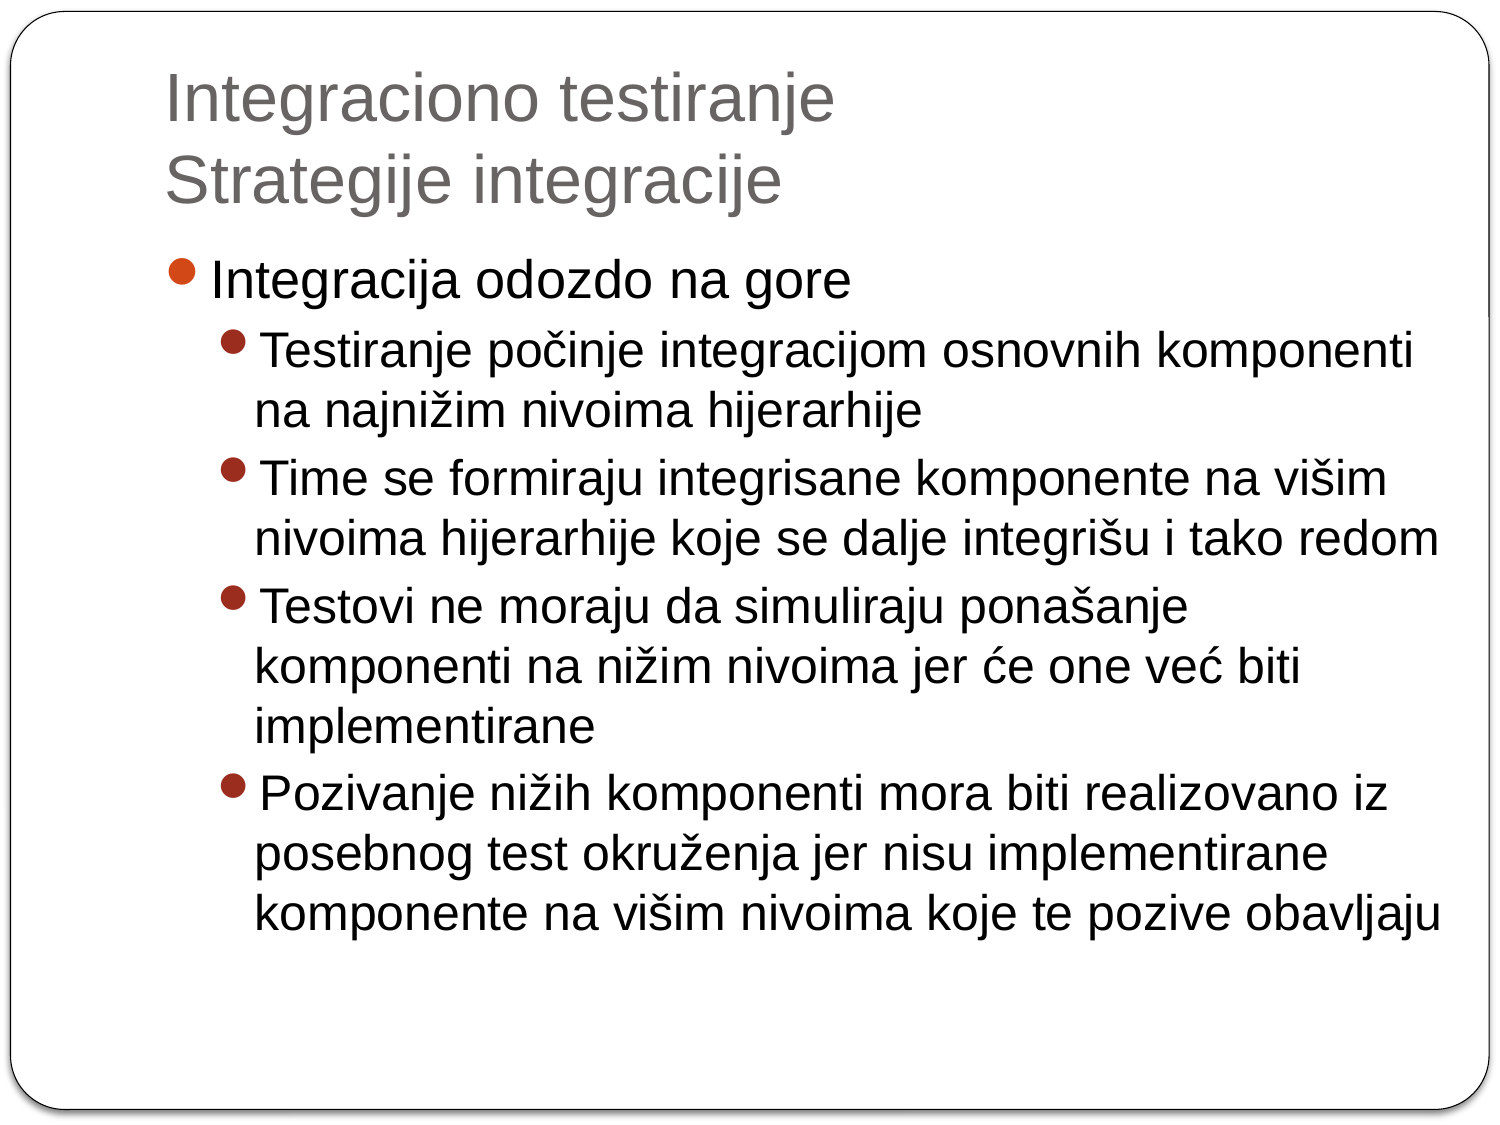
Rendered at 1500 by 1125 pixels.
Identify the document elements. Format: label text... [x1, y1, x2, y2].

title Integraciono testiranje Strategije integracije [150, 45, 1425, 233]
list Integracija odozdo na gore Testiranje počinje integracijom osnovnih komponenti na najnižim nivoima hijerarhije Time se formiraju integrisane komponente na višim nivoima hijerarhije koje se dalje integrišu i tako redom Testovi ne moraju da simuliraju ponašanje komponenti na nižim nivoima jer će one već biti implementirane Pozivanje nižih komponenti mora biti realizovano iz posebnog test okruženja jer nisu implementirane komponente na višim nivoima koje te pozive obavljaju [150, 237, 1475, 988]
